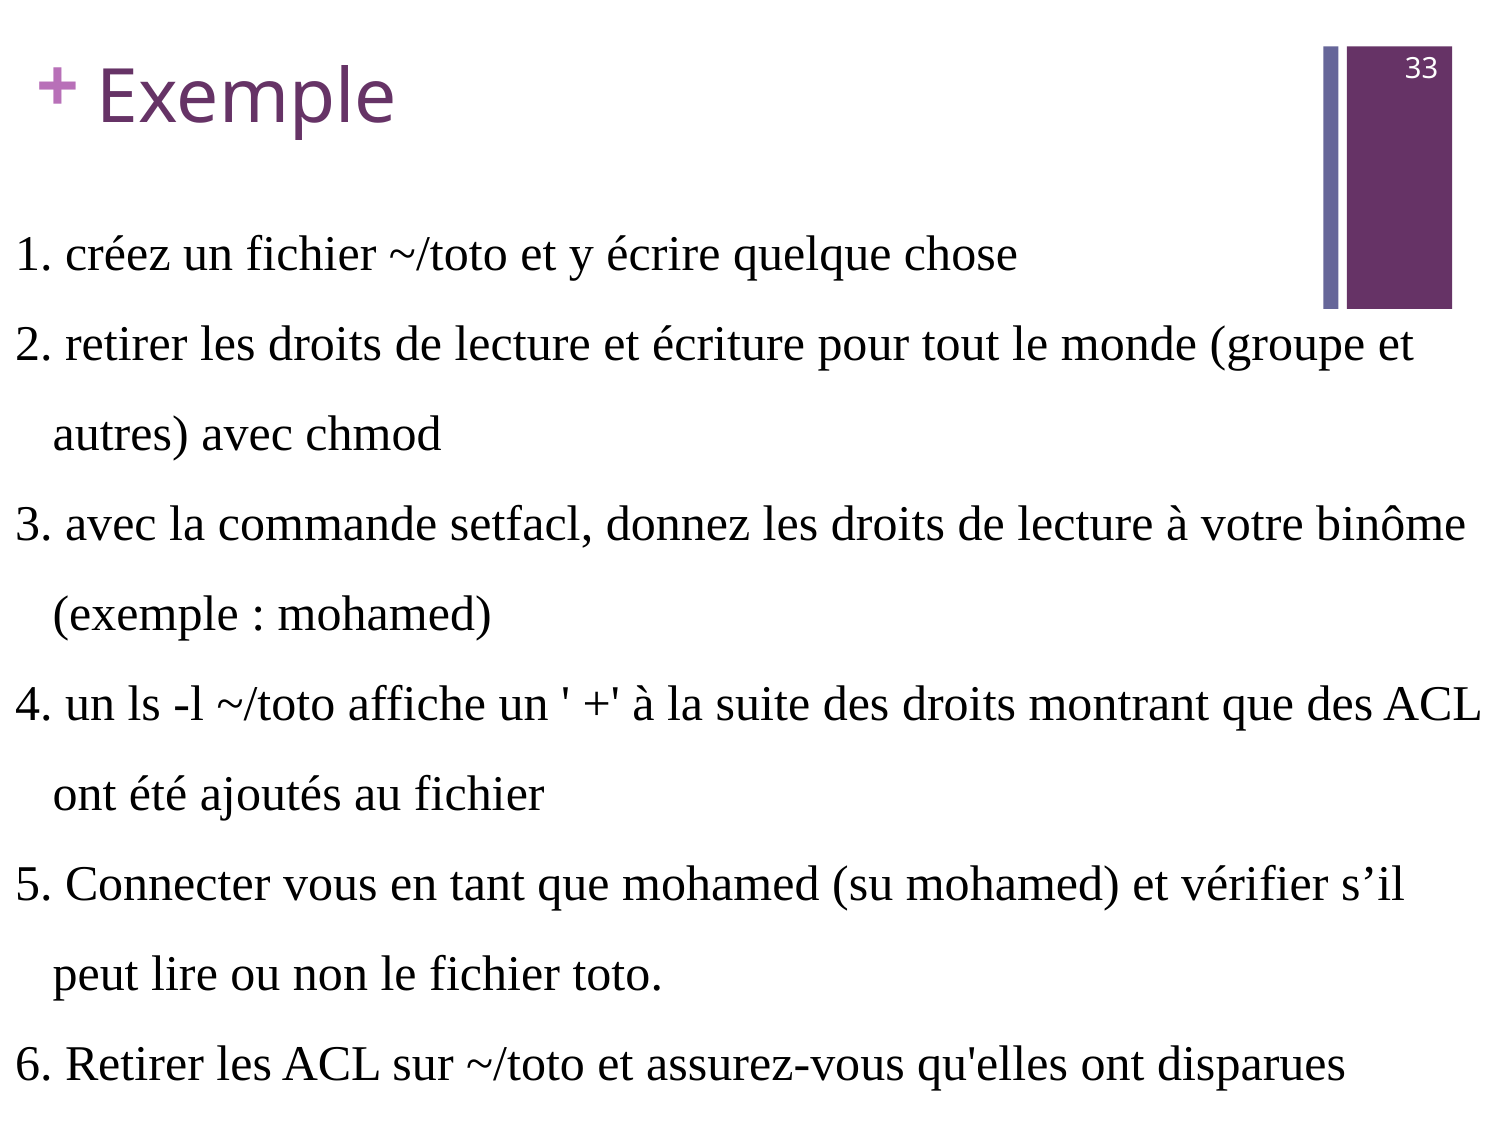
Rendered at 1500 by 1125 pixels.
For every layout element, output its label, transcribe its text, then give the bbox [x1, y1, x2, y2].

title Exemple [81, 39, 1322, 183]
list 1. créez un fichier ~/toto et y écrire quelque chose 2. retirer les droits de lecture et écriture pour tout le monde (groupe et autres) avec chmod 3. avec la commande setfacl, donnez les droits de lecture à votre binôme (exemple : mohamed) 4. un ls -l ~/toto affiche un ' +' à la suite des droits montrant que des ACL ont été ajoutés au fichier 5. Connecter vous en tant que mohamed (su mohamed) et vérifier s’il peut lire ou non le fichier toto. 6. Retirer les ACL sur ~/toto et assurez-vous qu'elles ont disparues [0, 183, 1500, 1102]
slide_number 33 [1362, 39, 1454, 100]
